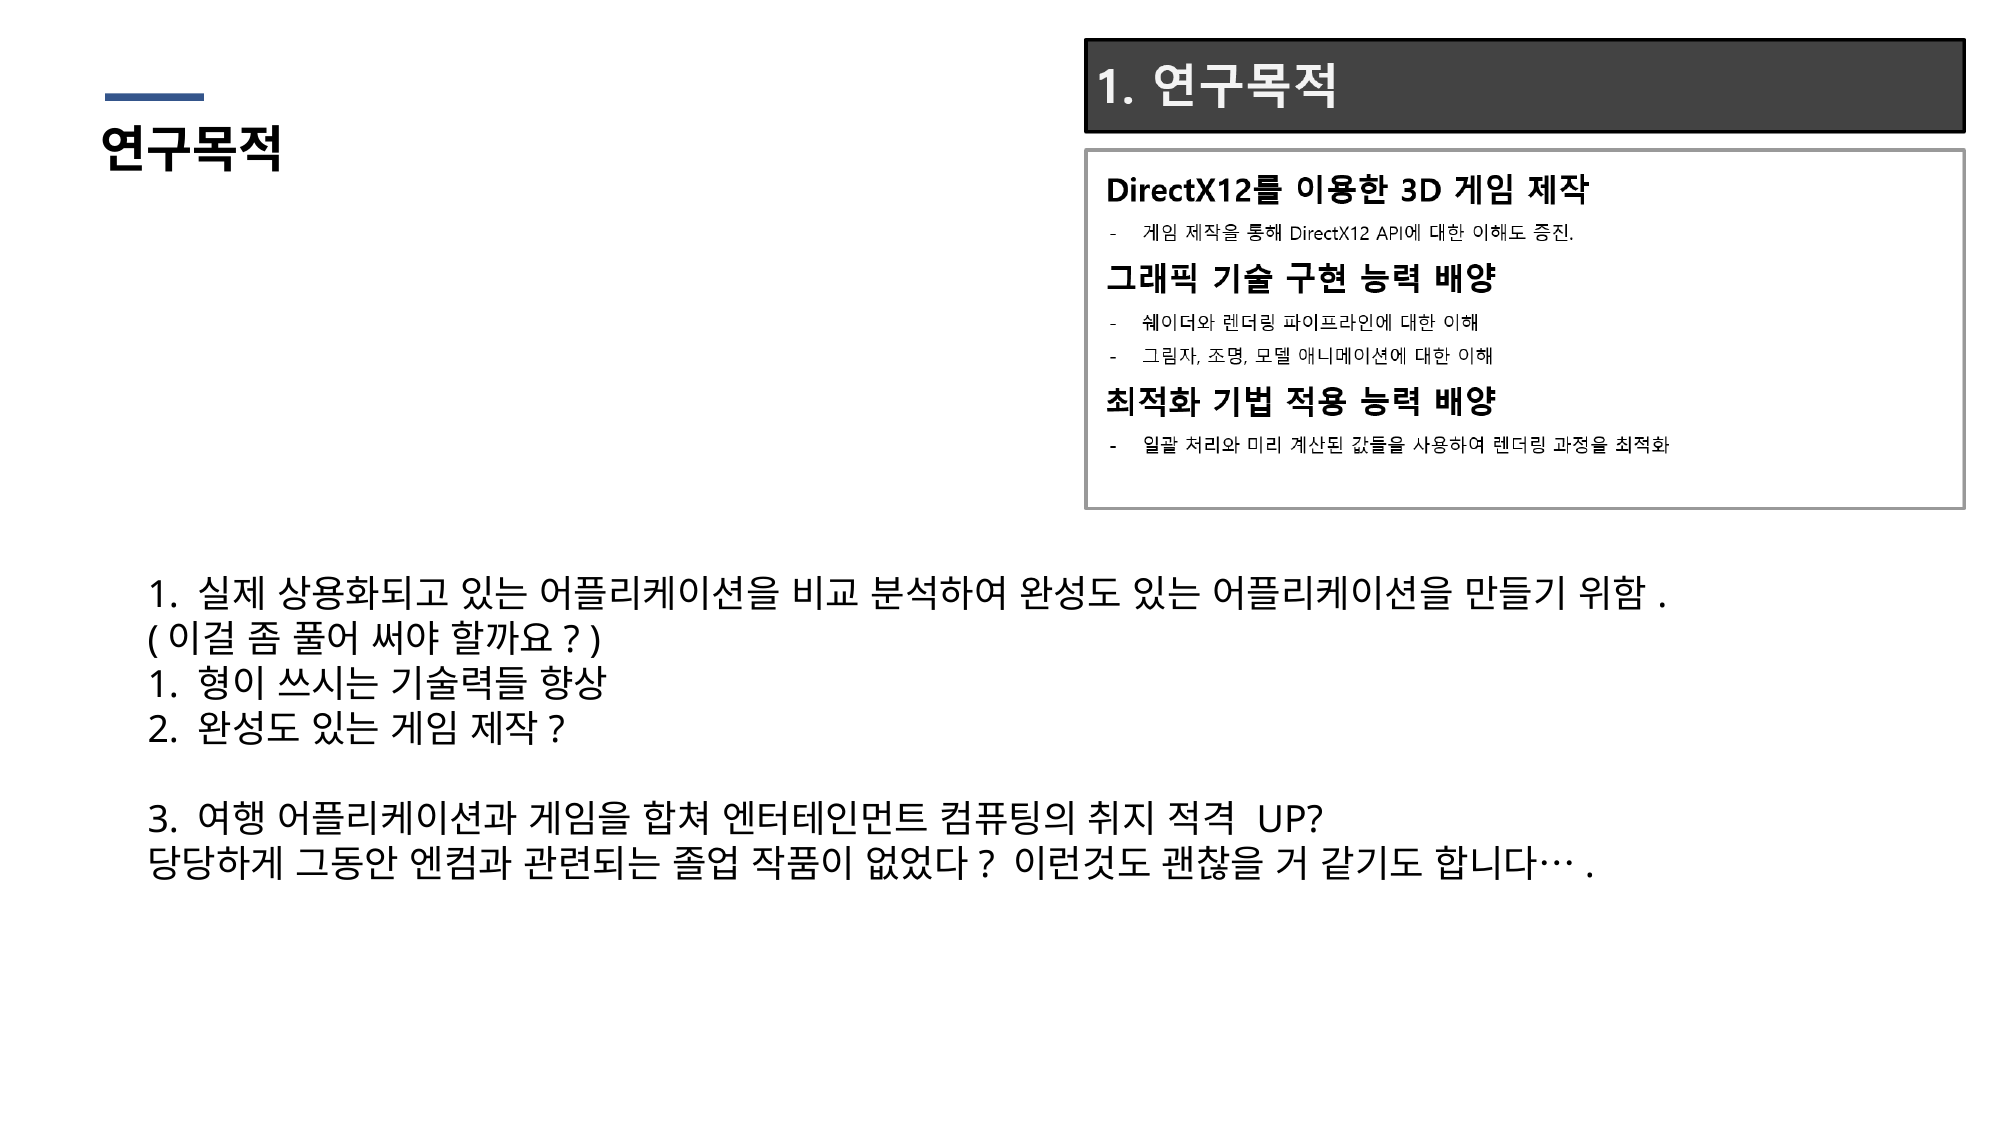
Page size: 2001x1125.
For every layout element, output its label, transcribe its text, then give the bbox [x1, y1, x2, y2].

text_box 1. 실제 상용화되고 있는 어플리케이션을 비교 분석하여 완성도 있는 어플리케이션을 만들기 위함. (이걸 좀 풀어 써야 할까요? ) 1. 형이 쓰시는 기술력들 향상 2. 완성도 있는 게임 제작? 3. 여행 어플리케이션과 게임을 합쳐 엔터테인먼트 컴퓨팅의 취지 적격 UP? 당당하게 그동안 엔컴과 관련되는 졸업 작품이 없었다? 이런것도 괜찮을 거 같기도 합니다…. [132, 562, 1858, 893]
picture [1074, 30, 1979, 524]
text_box [104, 92, 205, 102]
text_box 연구목적 [85, 110, 371, 185]
